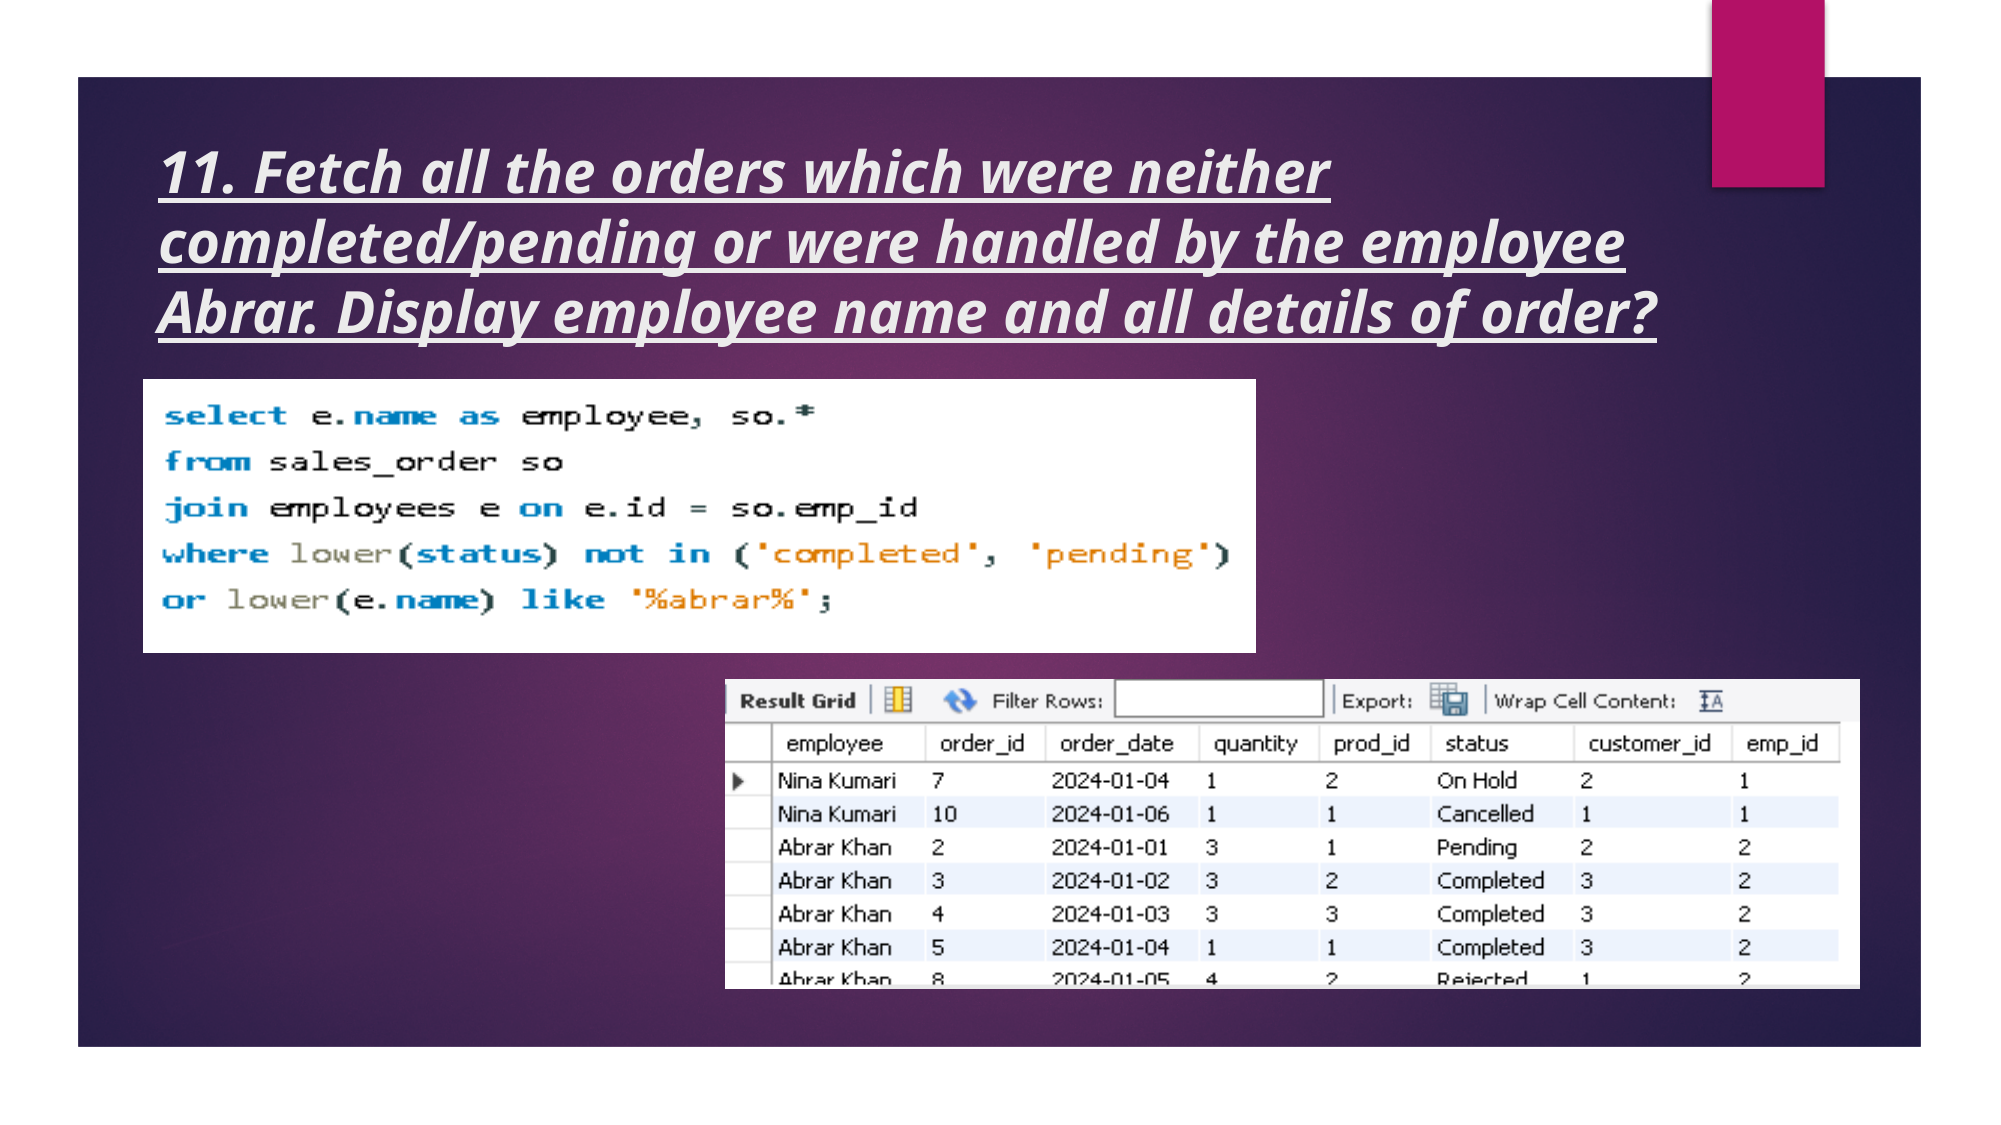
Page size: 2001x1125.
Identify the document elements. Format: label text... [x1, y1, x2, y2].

picture [142, 379, 1256, 654]
picture [725, 679, 1860, 989]
title 11. Fetch all the orders which were neither completed/pending or were handled by the employee Abrar. Display employee name and all details of order? [143, 110, 1734, 353]
